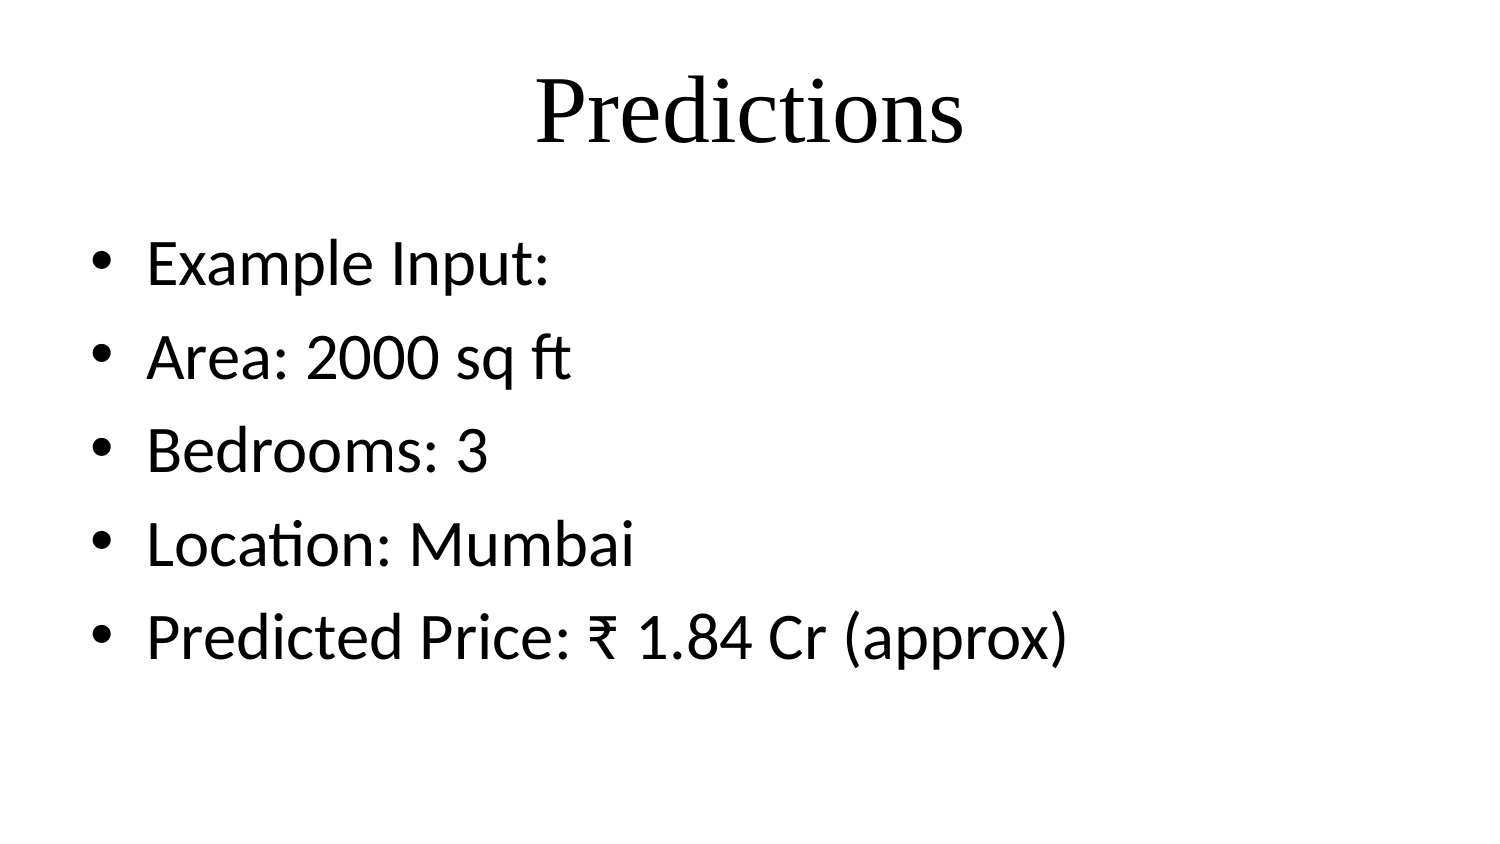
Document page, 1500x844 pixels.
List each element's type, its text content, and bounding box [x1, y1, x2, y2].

list Example Input: Area: 2000 sq ft Bedrooms: 3 Location: Mumbai Predicted Price: ₹ 1.84 Cr (approx) [75, 211, 1425, 769]
title Predictions [75, 33, 1425, 175]
